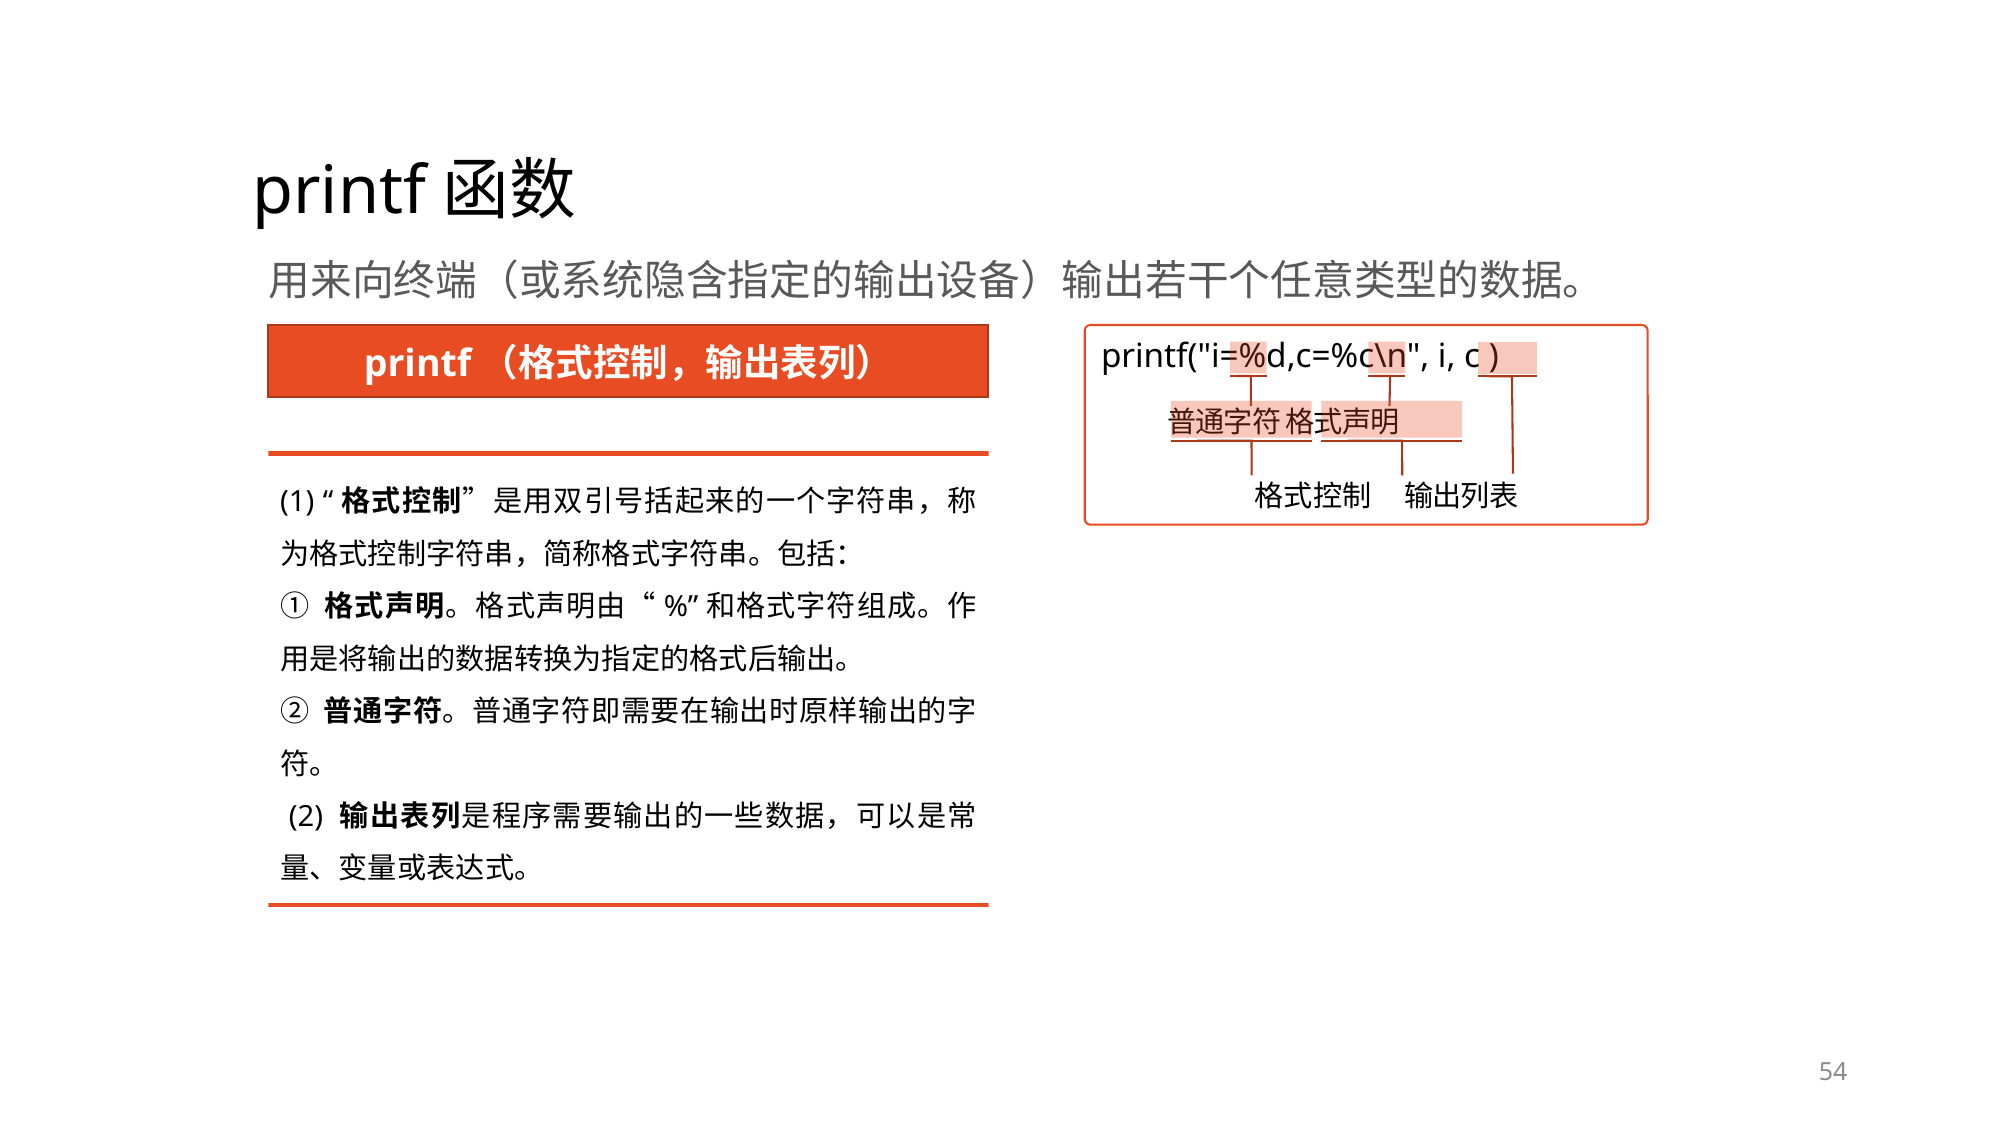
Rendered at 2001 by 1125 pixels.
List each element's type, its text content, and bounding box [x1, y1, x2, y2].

list 用来向终端（或系统隐含指定的输出设备）输出若干个任意类型的数据。 [253, 252, 1660, 350]
title printf函数 [237, 83, 1209, 301]
slide_number 54 [1412, 1042, 1863, 1103]
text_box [1084, 324, 1648, 525]
text_box printf（格式控制，输出表列） [267, 324, 989, 398]
